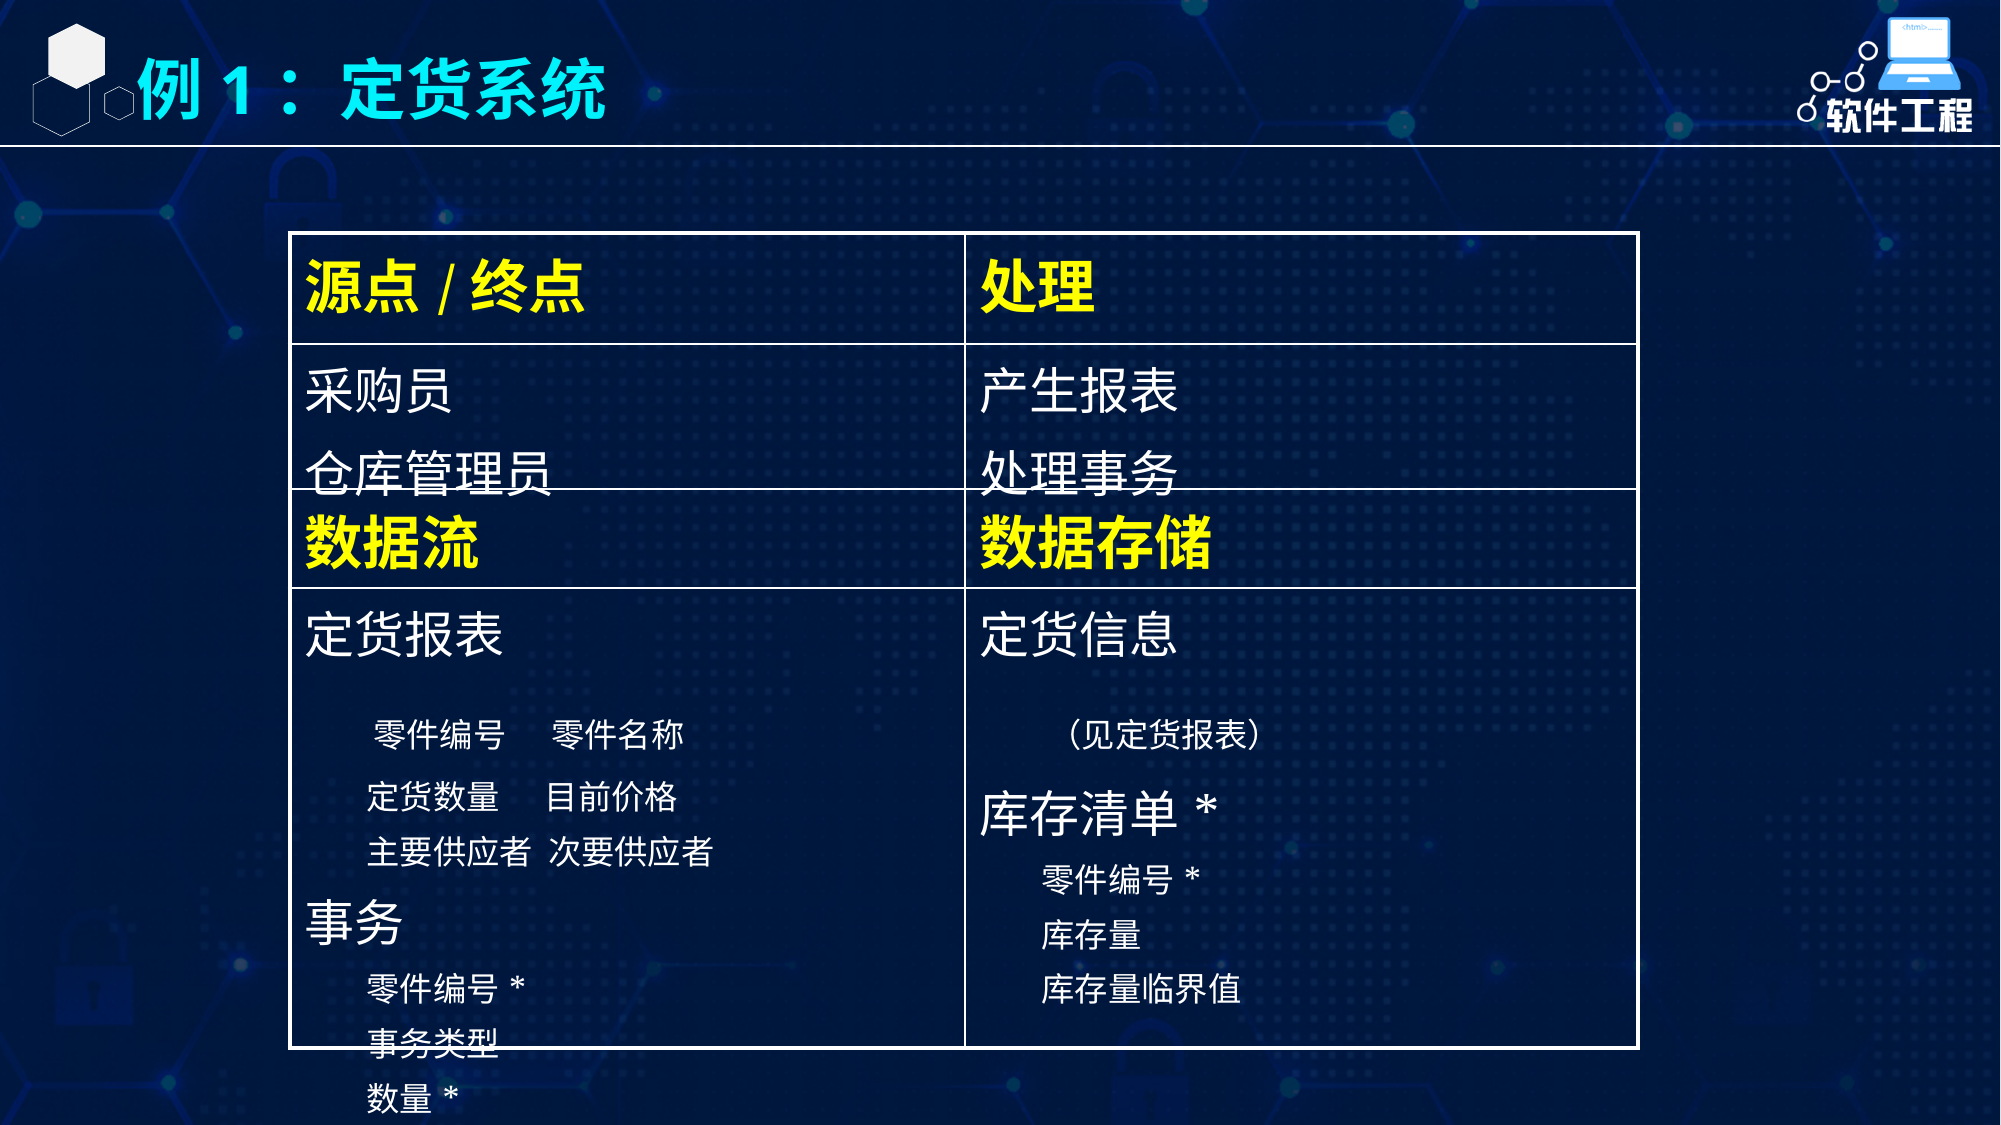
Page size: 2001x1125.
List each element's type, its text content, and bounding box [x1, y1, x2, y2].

table_cell 定货信息 （见定货报表） 库存清单* 零件编号* 库存量 库存量临界值 [966, 589, 1636, 1046]
table_cell 定货报表 零件编号 零件名称 定货数量 目前价格 主要供应者 次要供应者 事务 零件编号* 事务类型 数量* [292, 589, 964, 1046]
table_cell 数据流 [292, 490, 964, 587]
table_header 处理 [966, 235, 1636, 343]
text_box 例1：定货系统 [121, 40, 622, 136]
text_box [32, 69, 91, 138]
table_header 源点/终点 [292, 235, 964, 343]
table_cell 数据存储 [966, 490, 1636, 587]
text_box [47, 22, 106, 83]
text_box [103, 85, 135, 122]
table_cell 产生报表 处理事务 [966, 345, 1636, 488]
table_cell 采购员 仓库管理员 [292, 345, 964, 488]
picture [0, 0, 2001, 1125]
